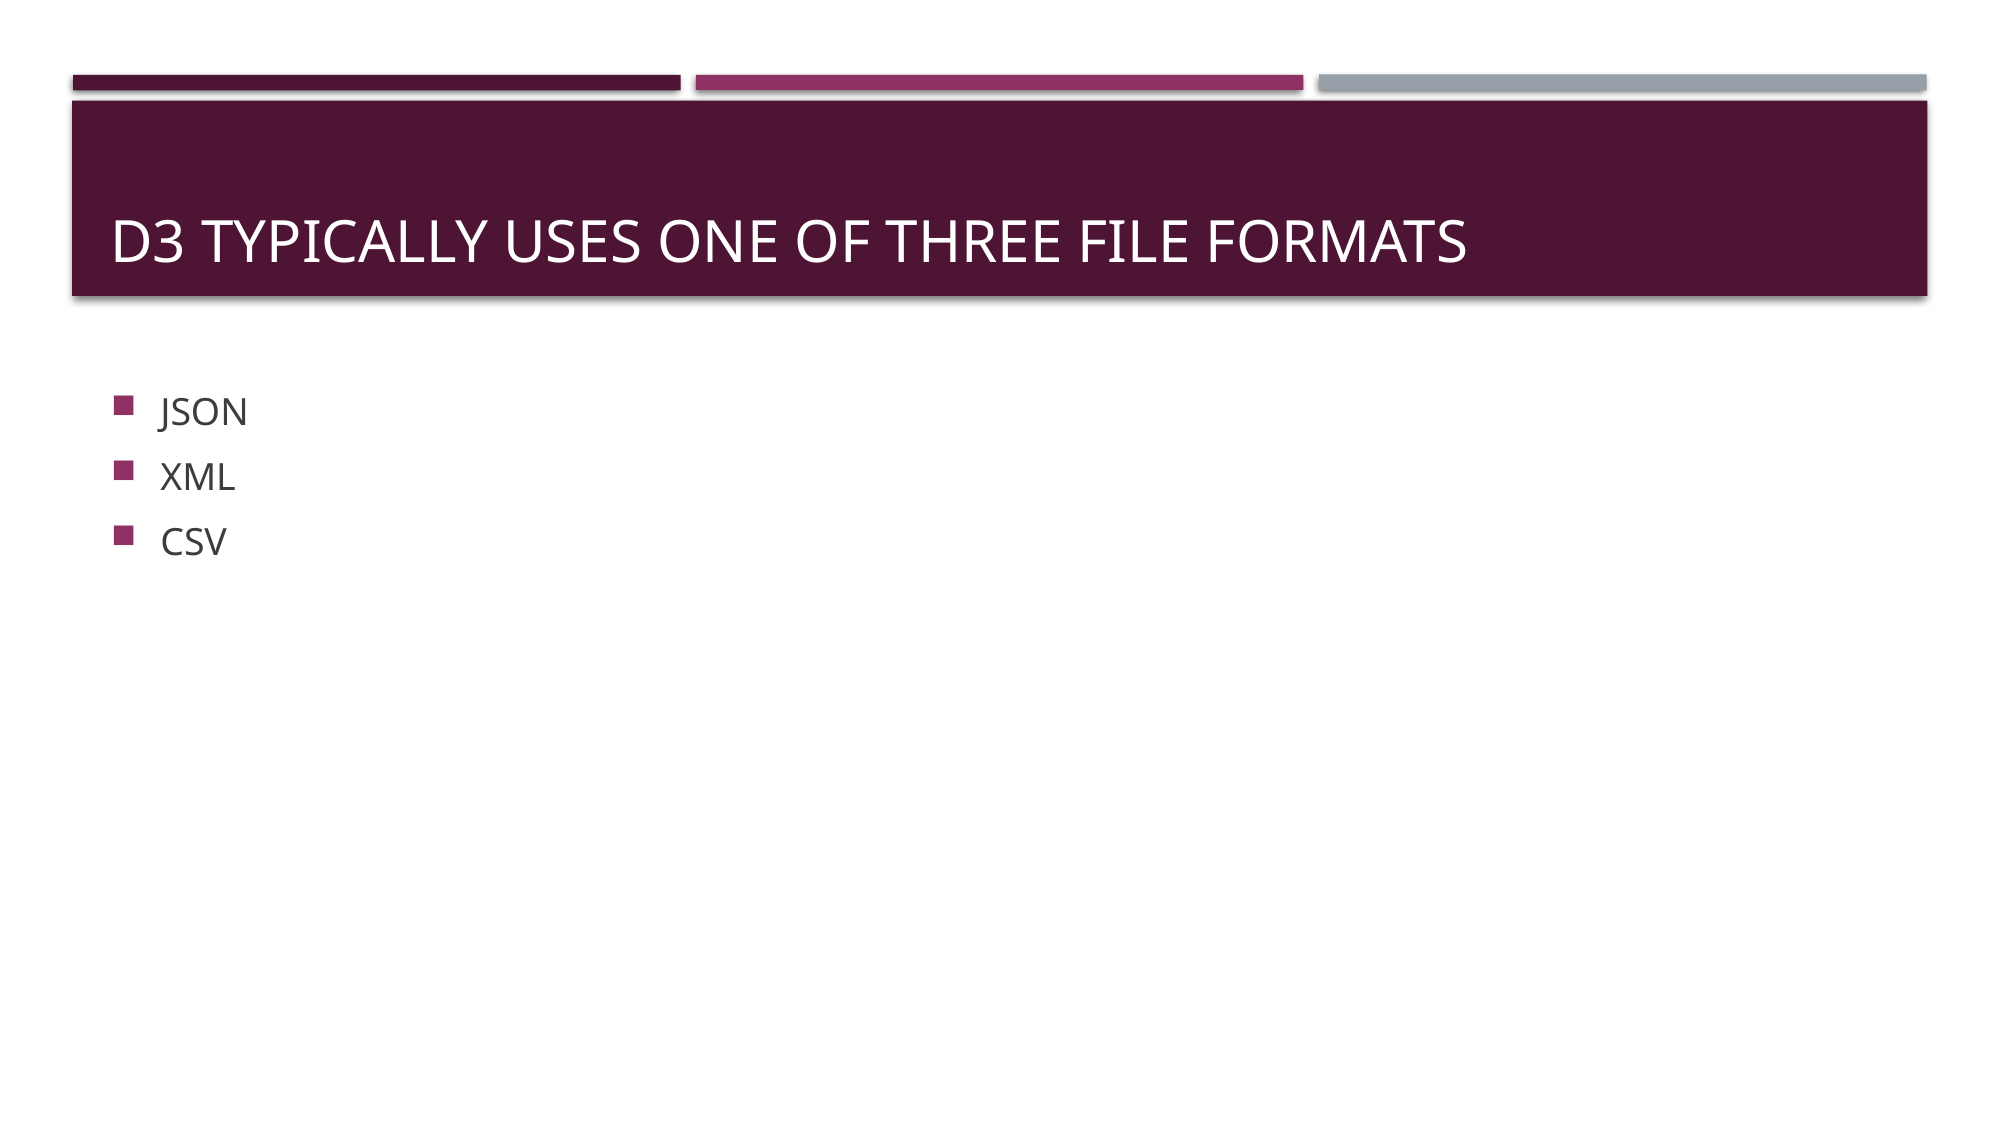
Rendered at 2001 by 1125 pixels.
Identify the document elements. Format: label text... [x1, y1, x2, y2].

title D3 Typically Uses One of Three File Formats [95, 115, 1905, 282]
list JSON XML CSV [95, 357, 1905, 658]
